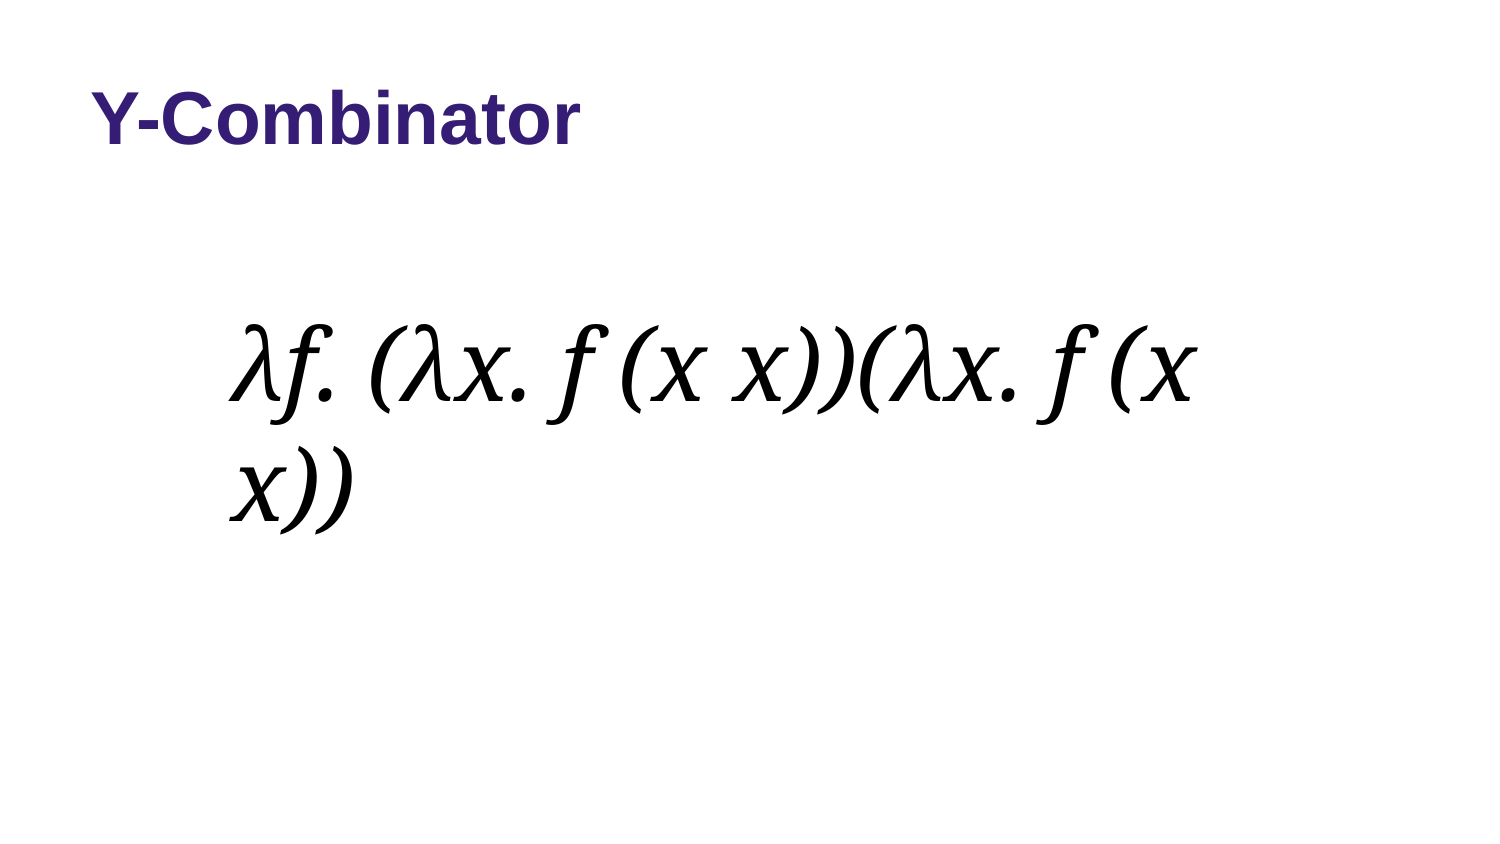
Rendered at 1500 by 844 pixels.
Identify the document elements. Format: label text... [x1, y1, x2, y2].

text_box λf. (λx. f (x x))(λx. f (x x)) [216, 175, 1284, 668]
title Y-Combinator [75, 33, 1425, 175]
